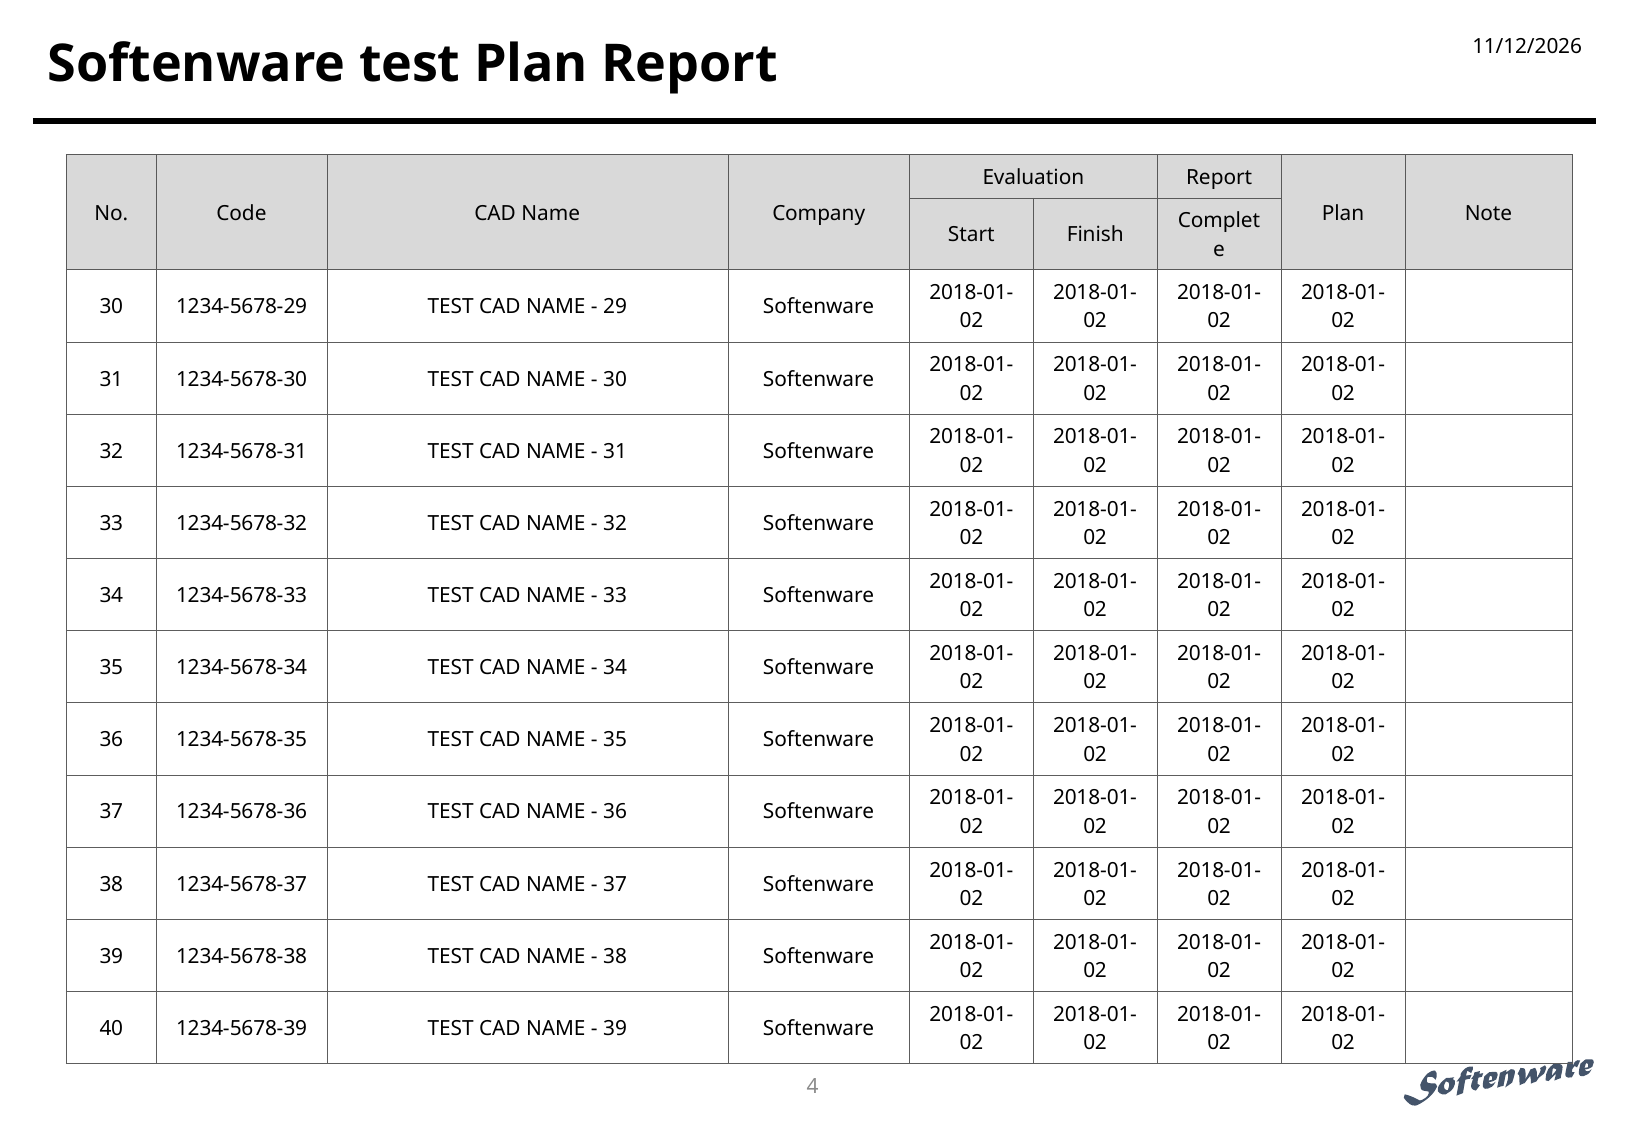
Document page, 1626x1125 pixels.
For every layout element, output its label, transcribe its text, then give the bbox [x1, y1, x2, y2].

table_cell 2018-01-02 [1158, 776, 1281, 847]
table_cell 2018-01-02 [1158, 848, 1281, 919]
table_cell Softenware [729, 415, 909, 486]
table_cell 1234-5678-36 [157, 776, 327, 847]
table_cell 2018-01-02 [910, 415, 1033, 486]
table_cell 30 [67, 270, 156, 342]
table_cell 1234-5678-33 [157, 559, 327, 630]
table_cell 1234-5678-29 [157, 270, 327, 342]
table_cell 34 [67, 559, 156, 630]
table_cell [1406, 343, 1572, 414]
table_cell Softenware [729, 920, 909, 991]
table_cell TEST CAD NAME - 38 [328, 920, 728, 991]
table_cell 2018-01-02 [910, 703, 1033, 775]
table_cell 2018-01-02 [1158, 920, 1281, 991]
table_cell TEST CAD NAME - 33 [328, 559, 728, 630]
table_cell 2018-01-02 [910, 343, 1033, 414]
table_cell 39 [67, 920, 156, 991]
table_cell 1234-5678-38 [157, 920, 327, 991]
table_cell 2018-01-02 [1282, 270, 1405, 342]
table_cell 2018-01-02 [1034, 992, 1157, 1063]
table_cell 2018-01-02 [1158, 270, 1281, 342]
table_cell 2018-01-02 [1282, 920, 1405, 991]
table_cell TEST CAD NAME - 31 [328, 415, 728, 486]
table_cell 2018-01-02 [1158, 992, 1281, 1063]
table_cell [1406, 703, 1572, 775]
table_cell 2018-01-02 [1158, 415, 1281, 486]
table_cell Softenware [729, 343, 909, 414]
table_cell 2018-01-02 [1034, 343, 1157, 414]
table_cell 2018-01-02 [1034, 559, 1157, 630]
table_cell 1234-5678-34 [157, 631, 327, 702]
table_cell 2018-01-02 [910, 559, 1033, 630]
table_cell 2018-01-02 [1282, 992, 1405, 1063]
table_header Note [1406, 155, 1572, 269]
table_cell Softenware [729, 848, 909, 919]
table_cell Start [910, 199, 1033, 269]
table_cell [1406, 631, 1572, 702]
table_cell [1406, 487, 1572, 558]
table_cell 38 [67, 848, 156, 919]
table_cell 40 [67, 992, 156, 1063]
table_header CAD Name [328, 155, 728, 269]
table_cell 2018-01-02 [1034, 920, 1157, 991]
table_cell TEST CAD NAME - 36 [328, 776, 728, 847]
table_cell TEST CAD NAME - 39 [328, 992, 728, 1063]
table_cell 1234-5678-31 [157, 415, 327, 486]
table_cell 2018-01-02 [1034, 776, 1157, 847]
table_cell Complete [1158, 199, 1281, 269]
table_cell 2018-01-02 [910, 920, 1033, 991]
table_cell 2018-01-02 [1034, 270, 1157, 342]
table_cell 2018-01-02 [1282, 776, 1405, 847]
table_cell [1406, 992, 1572, 1063]
table_cell Softenware [729, 631, 909, 702]
table_cell 1234-5678-32 [157, 487, 327, 558]
slide_number 2 [784, 1066, 841, 1107]
table_cell 2018-01-02 [1158, 631, 1281, 702]
table_cell 2018-01-02 [1282, 848, 1405, 919]
table_cell 2018-01-02 [1282, 559, 1405, 630]
table_cell Finish [1034, 199, 1157, 269]
table_cell 2018-01-02 [910, 776, 1033, 847]
table_cell 2018-01-02 [1158, 487, 1281, 558]
table_cell 33 [67, 487, 156, 558]
table_cell 2018-01-02 [1282, 487, 1405, 558]
table_cell TEST CAD NAME - 35 [328, 703, 728, 775]
table_cell TEST CAD NAME - 30 [328, 343, 728, 414]
table_header Code [157, 155, 327, 269]
table_header Plan [1282, 155, 1405, 269]
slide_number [1434, 25, 1597, 66]
table_cell [1406, 848, 1572, 919]
table_cell 37 [67, 776, 156, 847]
table_cell [1406, 415, 1572, 486]
table_cell 31 [67, 343, 156, 414]
table_cell 2018-01-02 [1034, 848, 1157, 919]
table_cell 2018-01-02 [1282, 703, 1405, 775]
table_header Evaluation [910, 155, 1157, 198]
table_cell 2018-01-02 [1158, 559, 1281, 630]
table_cell 1234-5678-37 [157, 848, 327, 919]
table_cell [1406, 776, 1572, 847]
table_cell Softenware [729, 270, 909, 342]
table_cell 2018-01-02 [910, 270, 1033, 342]
table_cell 36 [67, 703, 156, 775]
title Softenware test Plan Report [33, 28, 1101, 101]
table_cell [1406, 270, 1572, 342]
table_cell 2018-01-02 [1034, 703, 1157, 775]
table_cell 2018-01-02 [910, 848, 1033, 919]
table_cell 2018-01-02 [1158, 343, 1281, 414]
table_cell 2018-01-02 [910, 487, 1033, 558]
table_cell 32 [67, 415, 156, 486]
table_cell 2018-01-02 [1282, 631, 1405, 702]
table_cell TEST CAD NAME - 29 [328, 270, 728, 342]
table_cell Softenware [729, 776, 909, 847]
table_cell 2018-01-02 [1034, 631, 1157, 702]
table_cell Softenware [729, 487, 909, 558]
table_cell Softenware [729, 559, 909, 630]
table_cell 2018-01-02 [1282, 415, 1405, 486]
table_cell Softenware [729, 992, 909, 1063]
table_cell 1234-5678-39 [157, 992, 327, 1063]
table_cell TEST CAD NAME - 34 [328, 631, 728, 702]
table_header Report [1158, 155, 1281, 198]
table_cell 2018-01-02 [1158, 703, 1281, 775]
table_header Company [729, 155, 909, 269]
table_cell 2018-01-02 [1282, 343, 1405, 414]
table_cell [1406, 559, 1572, 630]
table_cell 2018-01-02 [910, 631, 1033, 702]
table_cell [1406, 920, 1572, 991]
table_cell Softenware [729, 703, 909, 775]
table_cell 1234-5678-30 [157, 343, 327, 414]
table_cell TEST CAD NAME - 32 [328, 487, 728, 558]
table_cell 1234-5678-35 [157, 703, 327, 775]
table_cell 35 [67, 631, 156, 702]
table_cell TEST CAD NAME - 37 [328, 848, 728, 919]
table_header No. [67, 155, 156, 269]
table_cell 2018-01-02 [1034, 487, 1157, 558]
table_cell 2018-01-02 [1034, 415, 1157, 486]
table_cell 2018-01-02 [910, 992, 1033, 1063]
